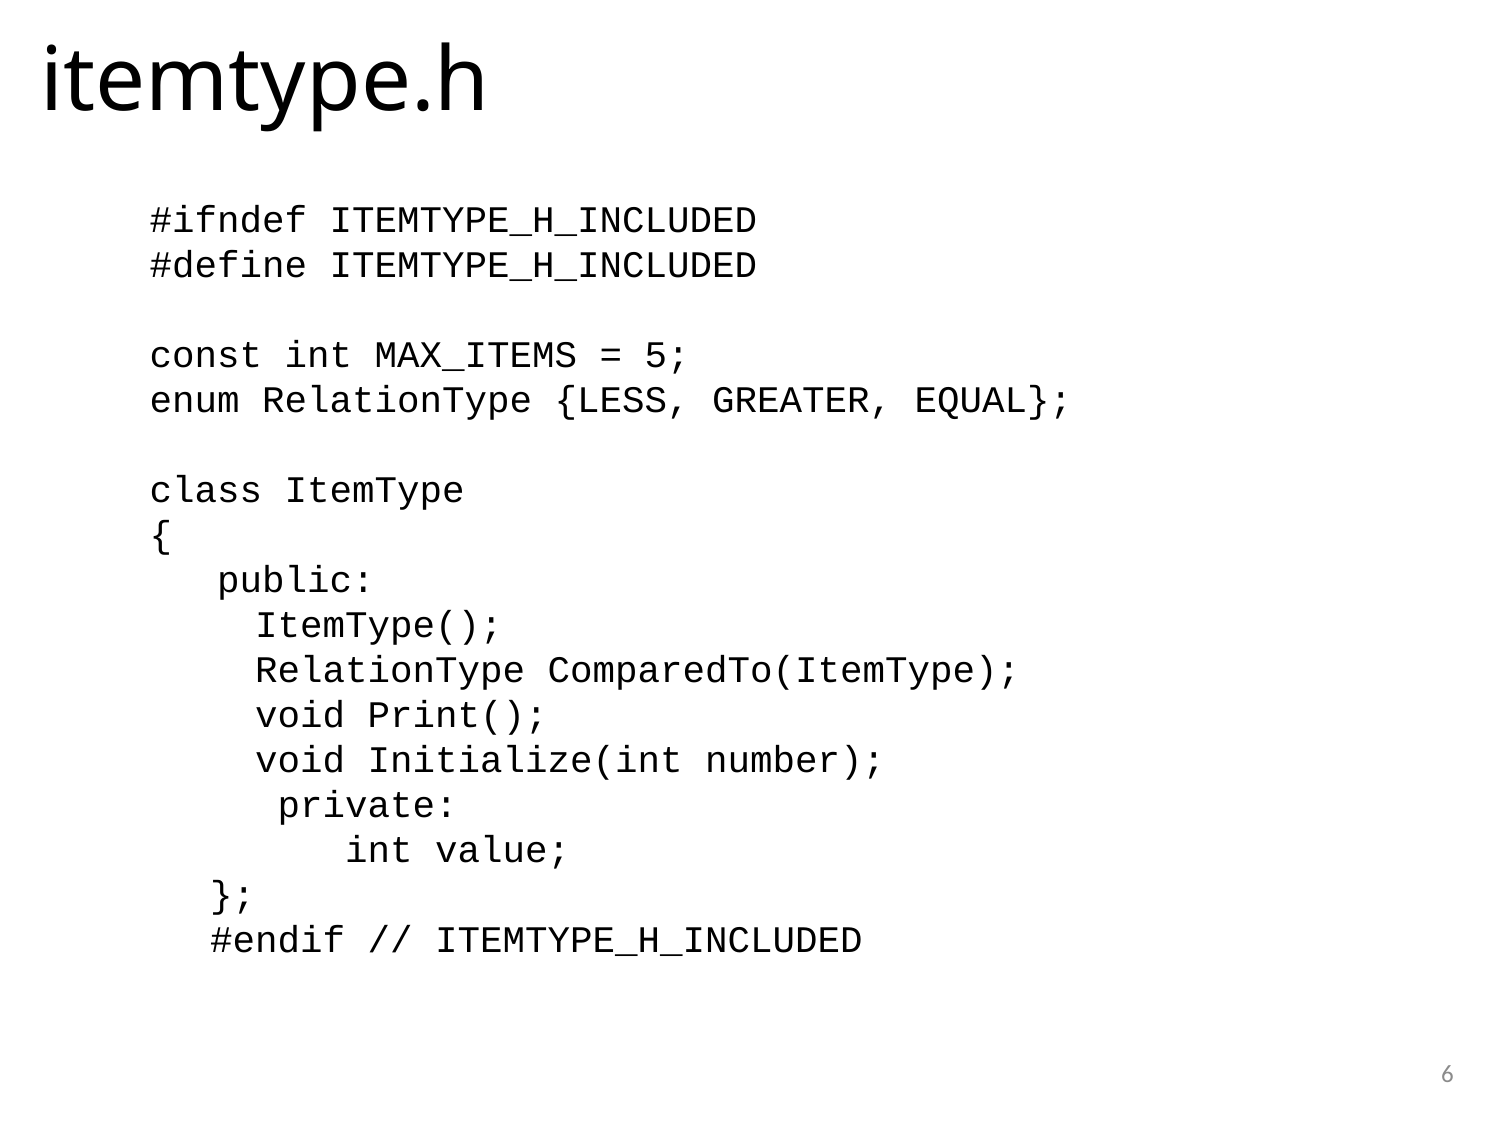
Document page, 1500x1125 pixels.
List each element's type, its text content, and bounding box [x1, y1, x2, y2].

text_box itemtype.h [25, 26, 1469, 138]
text_box #ifndef ITEMTYPE_H_INCLUDED #define ITEMTYPE_H_INCLUDED const int MAX_ITEMS = 5; enum RelationType {LESS, GREATER, EQUAL}; class ItemType { public: ItemType(); RelationType ComparedTo(ItemType); void Print(); void Initialize(int number); private: int value; }; #endif // ITEMTYPE_H_INCLUDED [134, 187, 1373, 988]
text_box 1 [1131, 1042, 1469, 1103]
